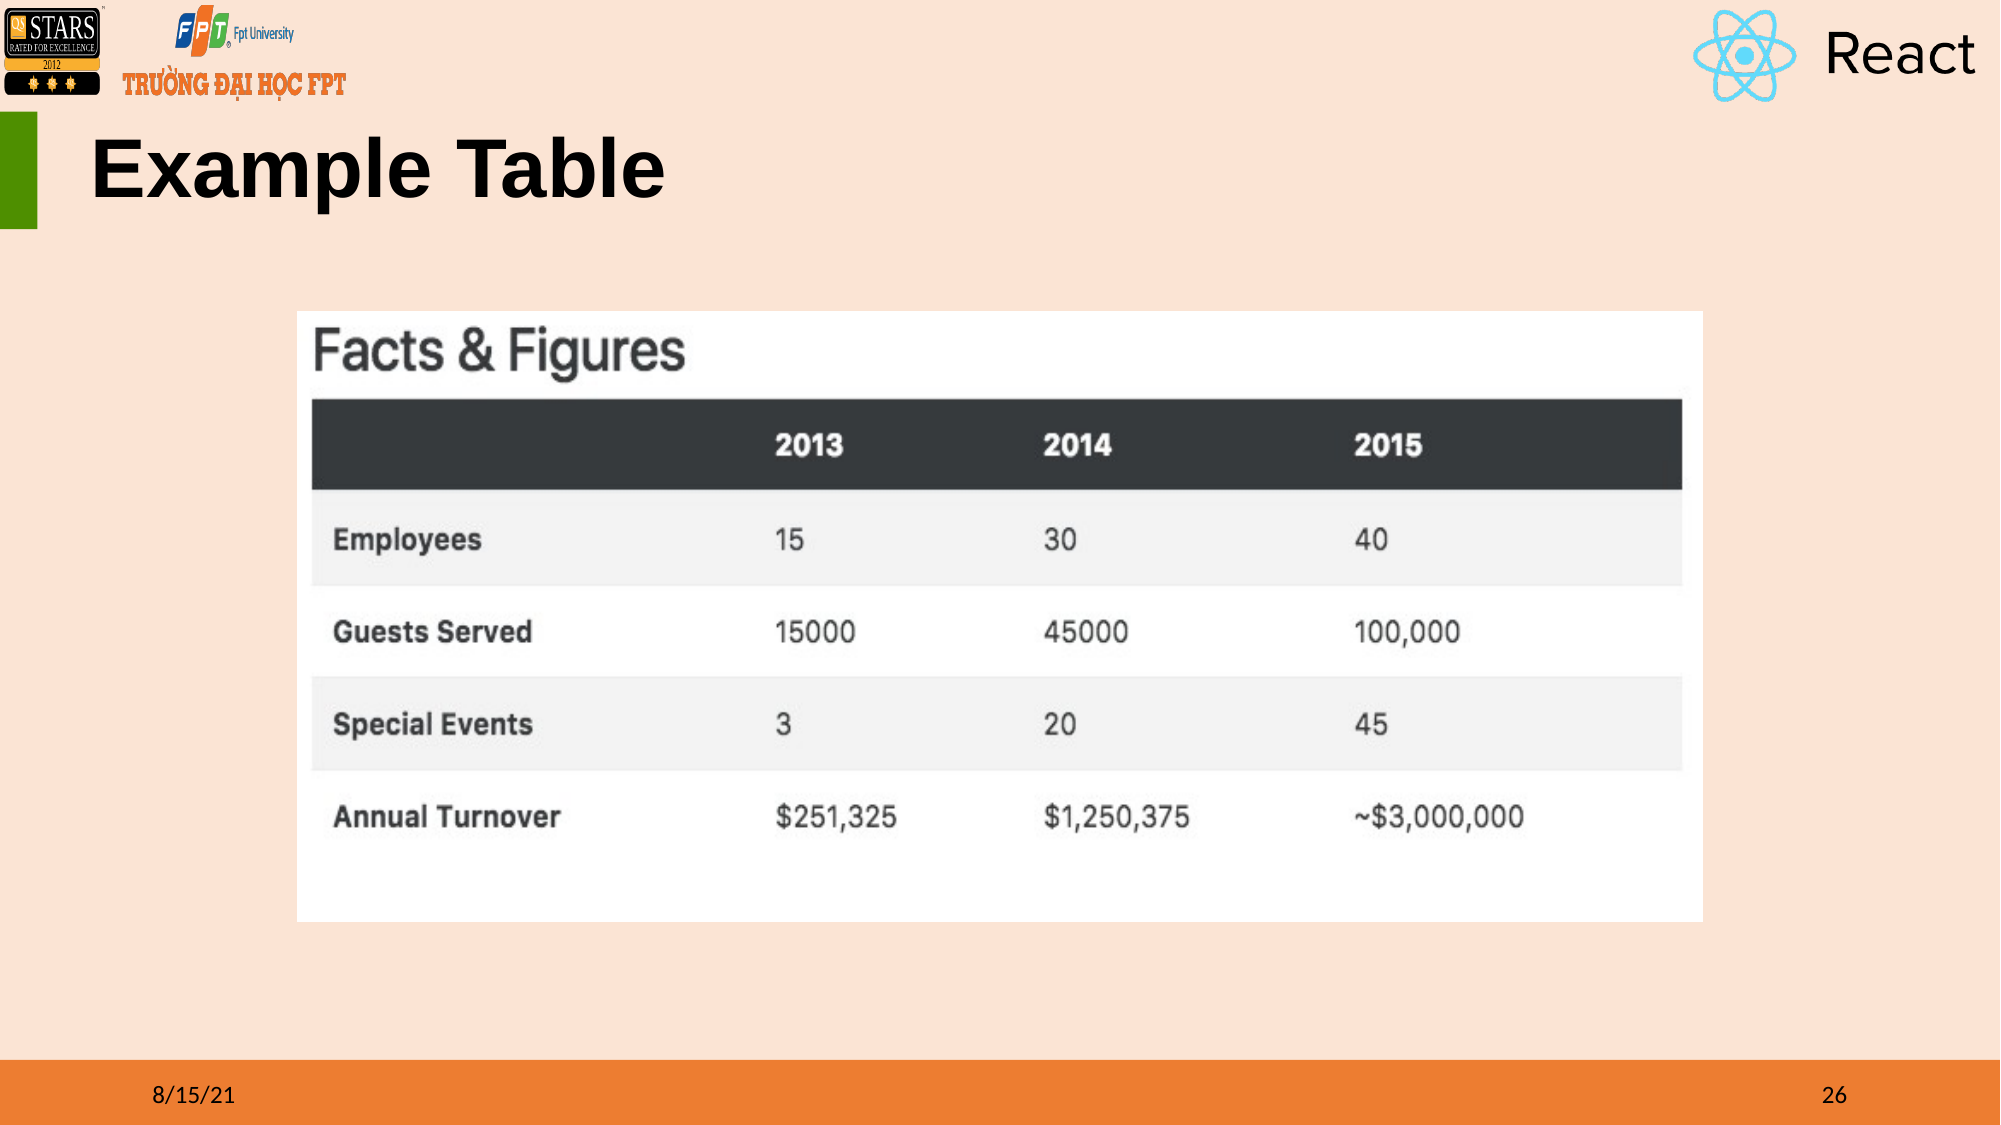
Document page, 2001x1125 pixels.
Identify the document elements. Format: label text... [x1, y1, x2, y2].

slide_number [137, 1063, 588, 1124]
slide_number ‹#› [1412, 1063, 1863, 1124]
picture [297, 311, 1703, 922]
picture [1679, 8, 2001, 103]
title Example Table [37, 111, 1978, 230]
picture [4, 5, 346, 101]
